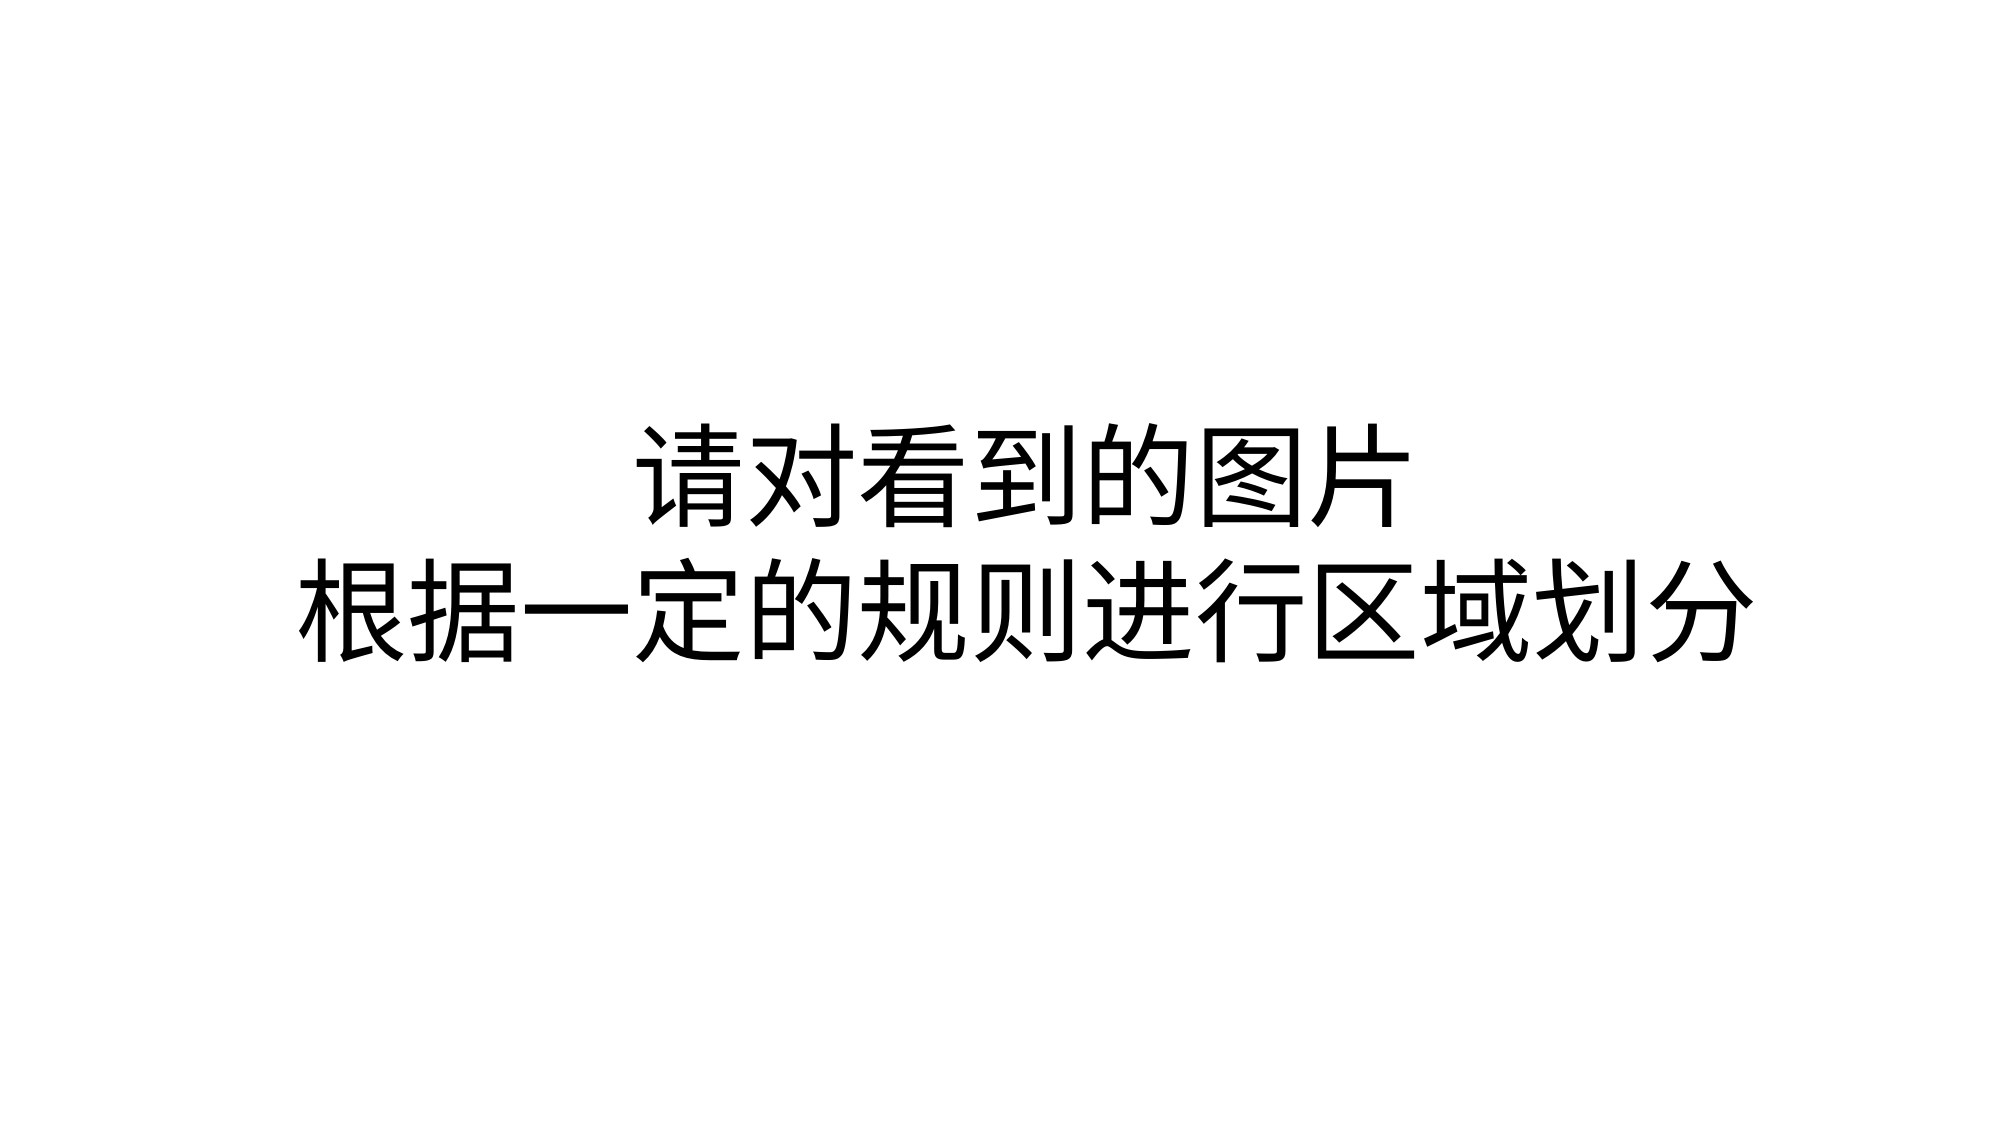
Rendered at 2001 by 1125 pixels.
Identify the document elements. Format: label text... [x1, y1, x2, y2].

text_box 请对看到的图片 根据一定的规则进行区域划分 [280, 398, 1773, 684]
